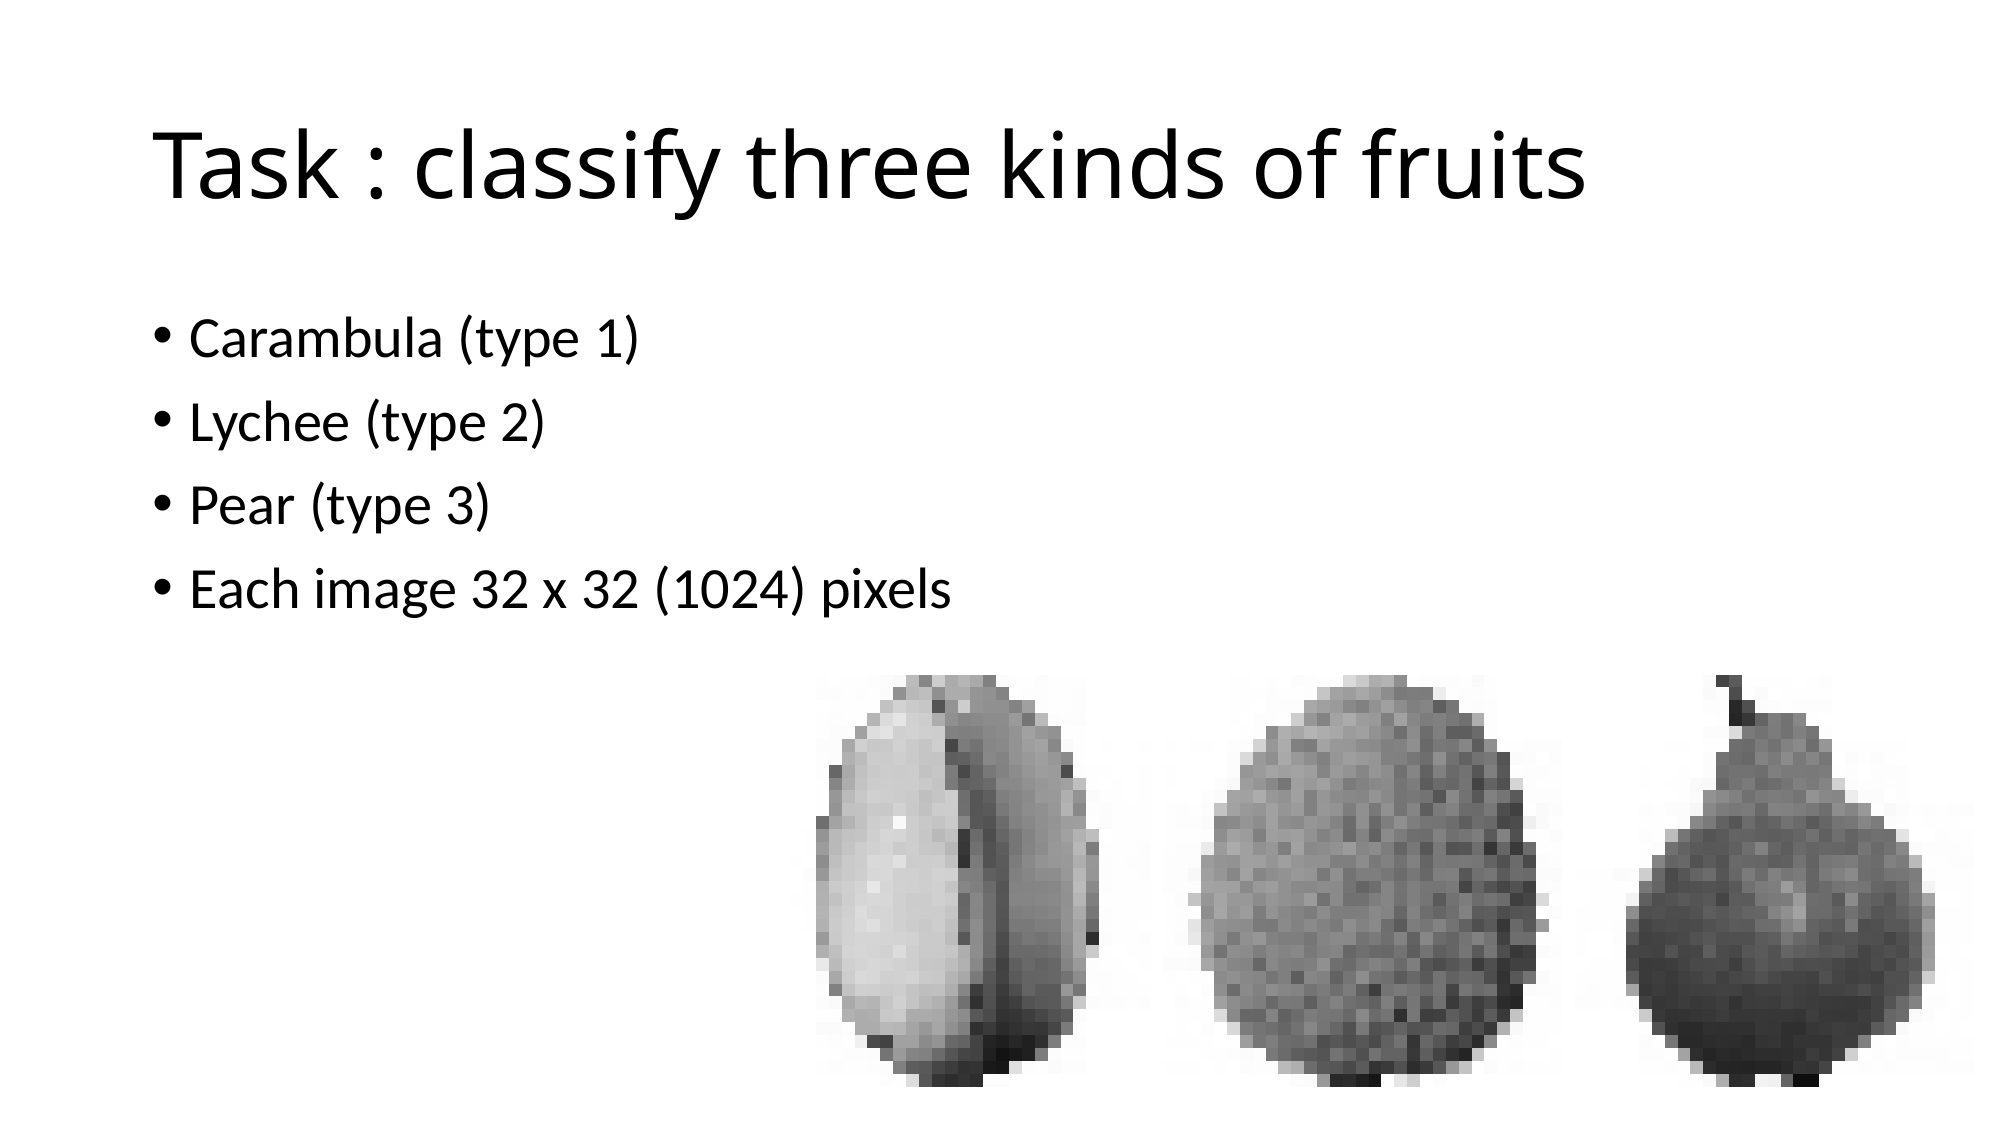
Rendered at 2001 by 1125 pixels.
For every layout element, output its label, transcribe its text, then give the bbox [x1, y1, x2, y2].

title Task : classify three kinds of fruits [137, 59, 1863, 278]
list Carambula (type 1) Lychee (type 2) Pear (type 3) Each image 32 x 32 (1024) pixels [137, 299, 1863, 1014]
picture [752, 675, 1987, 1087]
